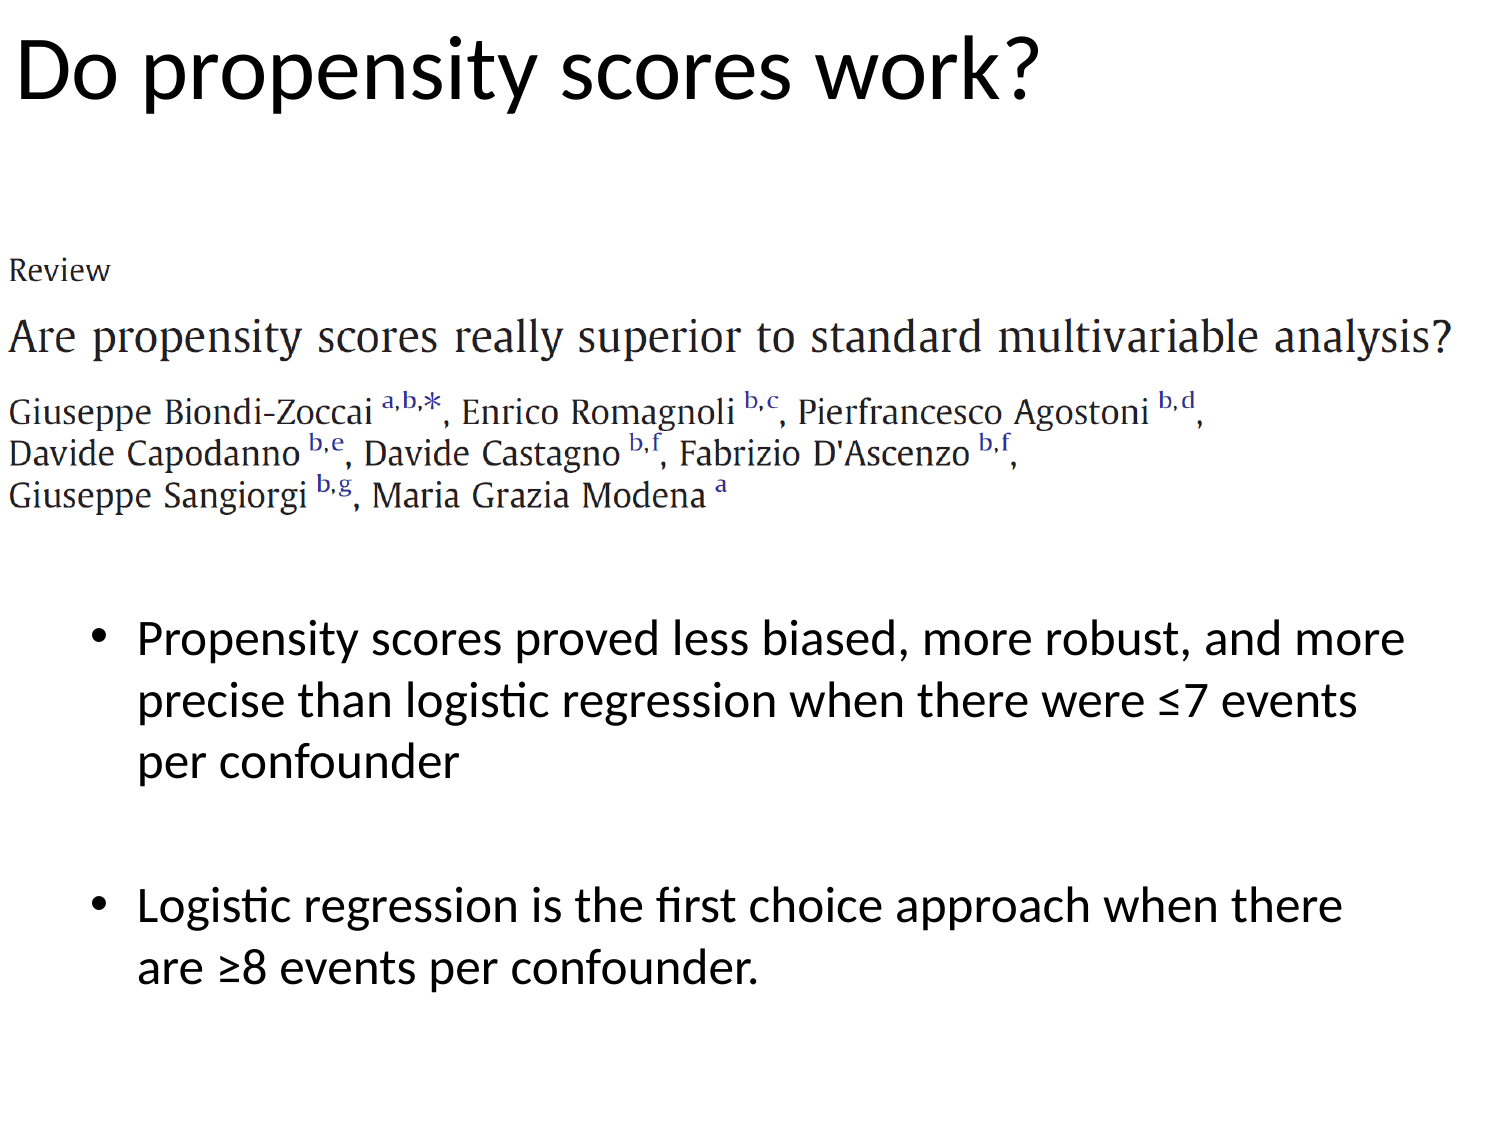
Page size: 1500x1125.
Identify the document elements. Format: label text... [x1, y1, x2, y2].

list Propensity scores proved less biased, more robust, and more precise than logistic regression when there were ≤7 events per confounder Logistic regression is the first choice approach when there are ≥8 events per confounder. [75, 596, 1425, 1005]
picture [0, 250, 1500, 527]
title Do propensity scores work? [0, 0, 1425, 188]
